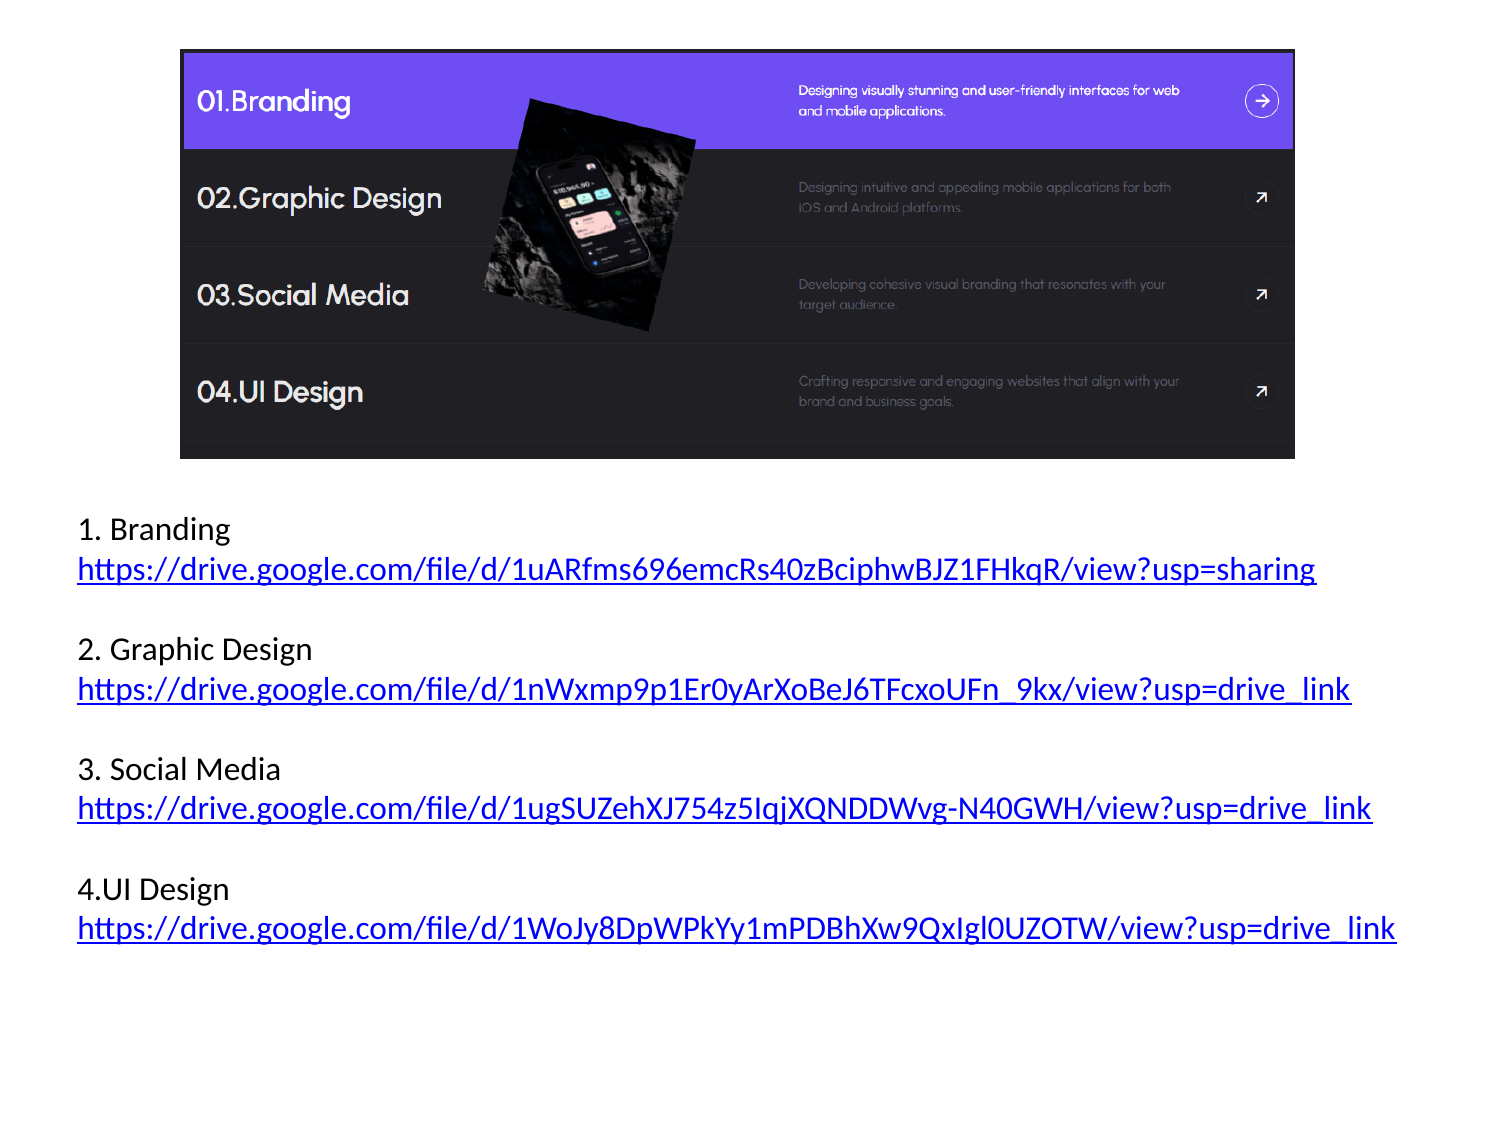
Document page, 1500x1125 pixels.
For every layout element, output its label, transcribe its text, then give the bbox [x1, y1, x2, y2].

picture [179, 49, 1296, 460]
text_box 1. Branding https://drive.google.com/file/d/1uARfms696emcRs40zBciphwBJZ1FHkqR/view?usp=sharing 2. Graphic Design https://drive.google.com/file/d/1nWxmp9p1Er0yArXoBeJ6TFcxoUFn_9kx/view?usp=drive_link 3. Social Media https://drive.google.com/file/d/1ugSUZehXJ754z5IqjXQNDDWvg-N40GWH/view?usp=drive_link 4.UI Design https://drive.google.com/file/d/1WoJy8DpWPkYy1mPDBhXw9QxIgl0UZOTW/view?usp=drive_link [62, 499, 1463, 994]
